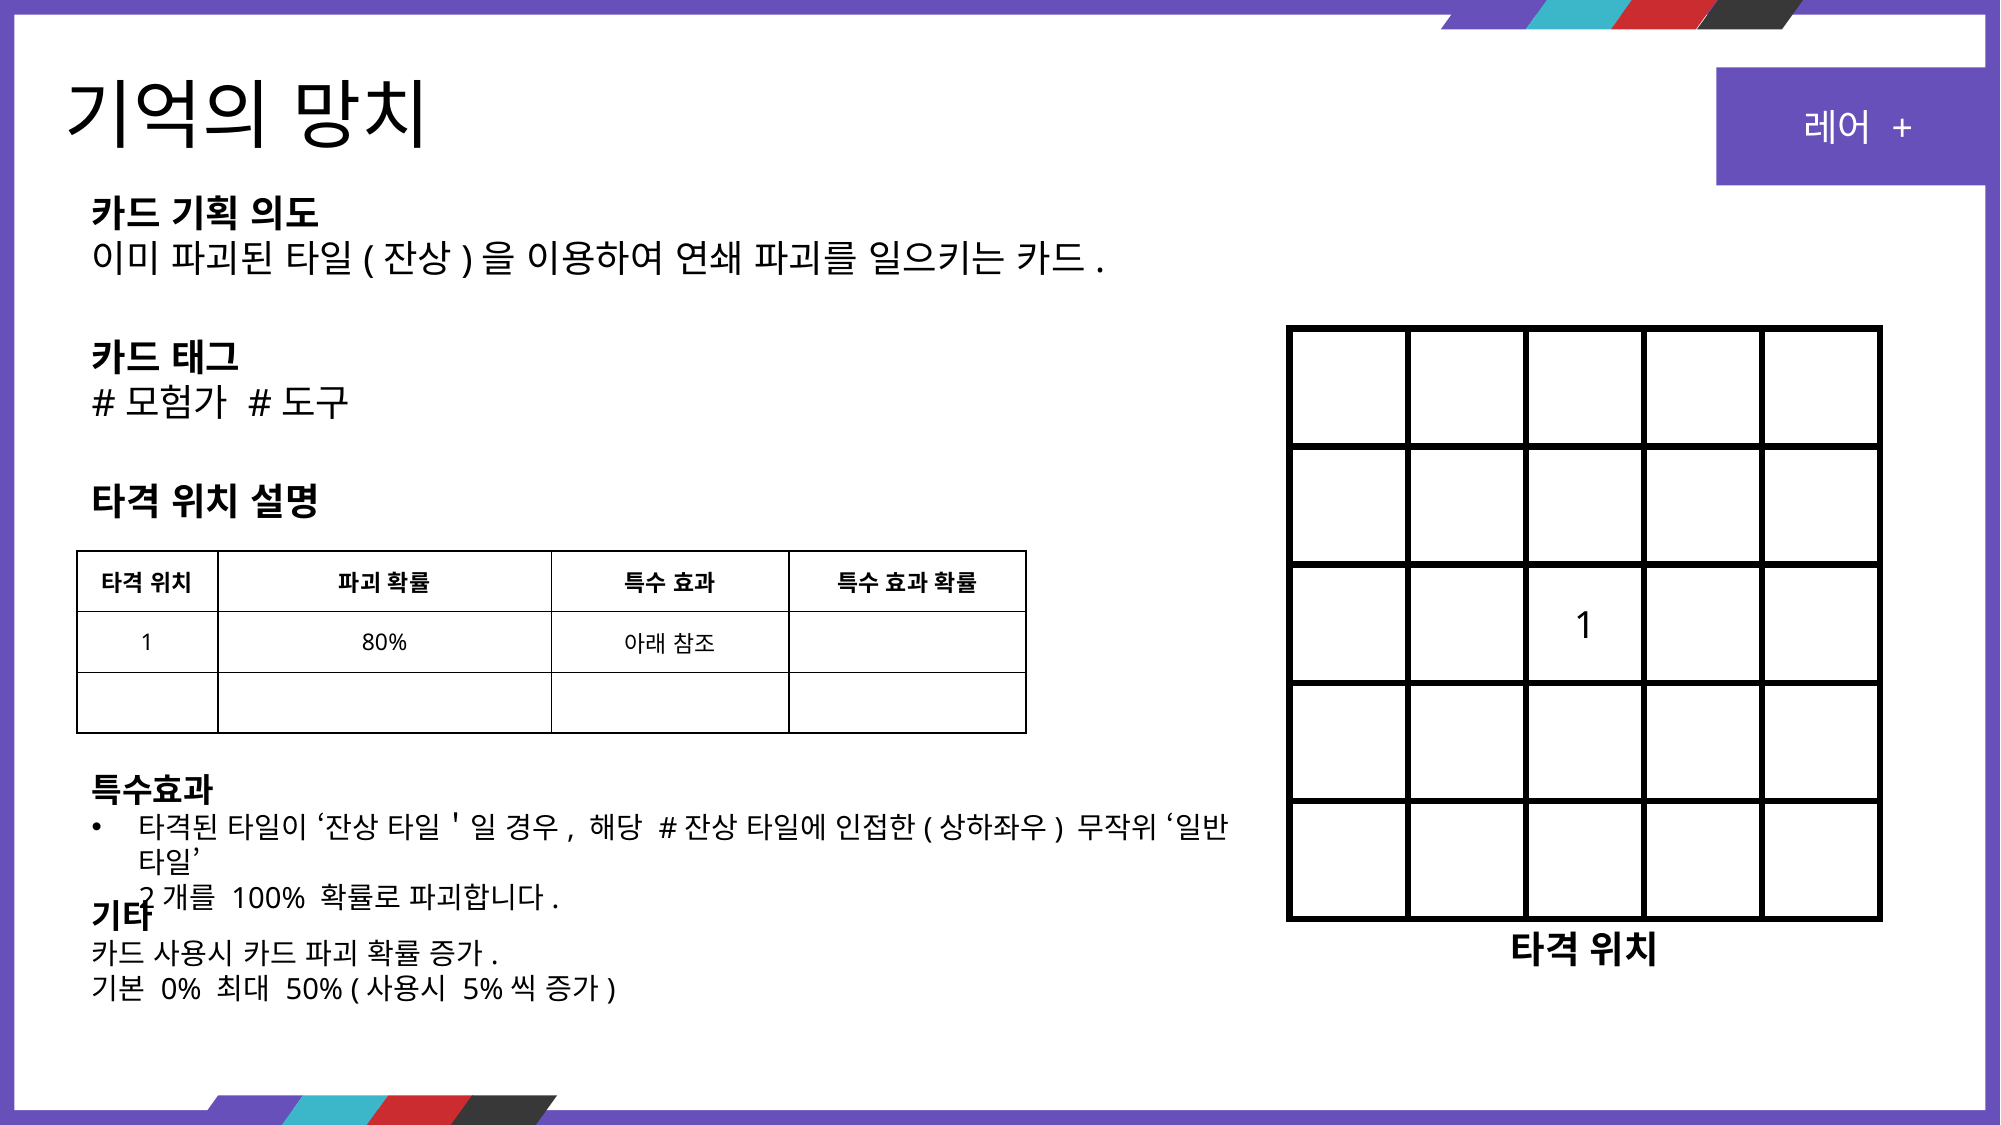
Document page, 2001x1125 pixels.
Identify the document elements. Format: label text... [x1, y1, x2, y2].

text_box [1761, 564, 1881, 682]
table_header 타격 위치 [78, 552, 217, 611]
table_cell [552, 673, 788, 732]
text_box [1761, 800, 1881, 920]
table_header 특수 효과 확률 [790, 552, 1025, 611]
text_box 카드 기획 의도 이미 파괴된 타일(잔상)을 이용하여 연쇄 파괴를 일으키는 카드. [77, 182, 1906, 288]
text_box 카드 태그 #모험가 #도구 [76, 326, 1264, 432]
text_box [1525, 800, 1643, 919]
text_box [1643, 800, 1761, 920]
text_box [1525, 682, 1643, 800]
text_box [1643, 327, 1761, 446]
table_cell 아래 참조 [552, 612, 788, 672]
table_header 파괴 확률 [219, 552, 551, 611]
text_box [1407, 564, 1525, 682]
text_box 타격 위치 설명 [76, 470, 1264, 531]
text_box 특수효과 타격된 타일이 ‘잔상 타일＇일 경우, 해당 #잔상 타일에 인접한(상하좌우) 무작위 ‘일반 타일’ 2개를 100% 확률로 파괴합니다. [76, 761, 1264, 888]
text_box [1643, 446, 1761, 564]
text_box [1407, 446, 1525, 564]
table_cell 1 [78, 612, 217, 672]
table_cell [790, 673, 1025, 732]
text_box [1643, 682, 1761, 800]
table_cell [78, 673, 217, 732]
text_box [1289, 564, 1407, 682]
table_cell [219, 673, 551, 732]
table_cell 80% [219, 612, 551, 672]
text_box [1643, 564, 1761, 682]
text_box [1761, 327, 1881, 446]
text_box 기억의 망치 [49, 60, 1015, 165]
text_box 타격 위치 [1431, 919, 1738, 979]
table_header 특수 효과 [552, 552, 788, 611]
text_box [1289, 327, 1407, 446]
text_box [1525, 327, 1643, 446]
text_box [1407, 327, 1525, 446]
text_box 기타 카드 사용시 카드 파괴 확률 증가. 기본 0% 최대 50% (사용시 5%씩 증가) [76, 888, 1264, 1013]
text_box [1761, 682, 1881, 800]
text_box [1289, 800, 1407, 920]
text_box [1289, 682, 1407, 800]
text_box [1289, 446, 1407, 564]
text_box 레어 + [1715, 66, 2000, 186]
text_box [1525, 446, 1643, 564]
text_box [1761, 446, 1881, 564]
text_box [1407, 800, 1525, 920]
text_box 1 [1525, 564, 1643, 682]
text_box [1407, 682, 1525, 800]
table_cell [790, 612, 1025, 672]
